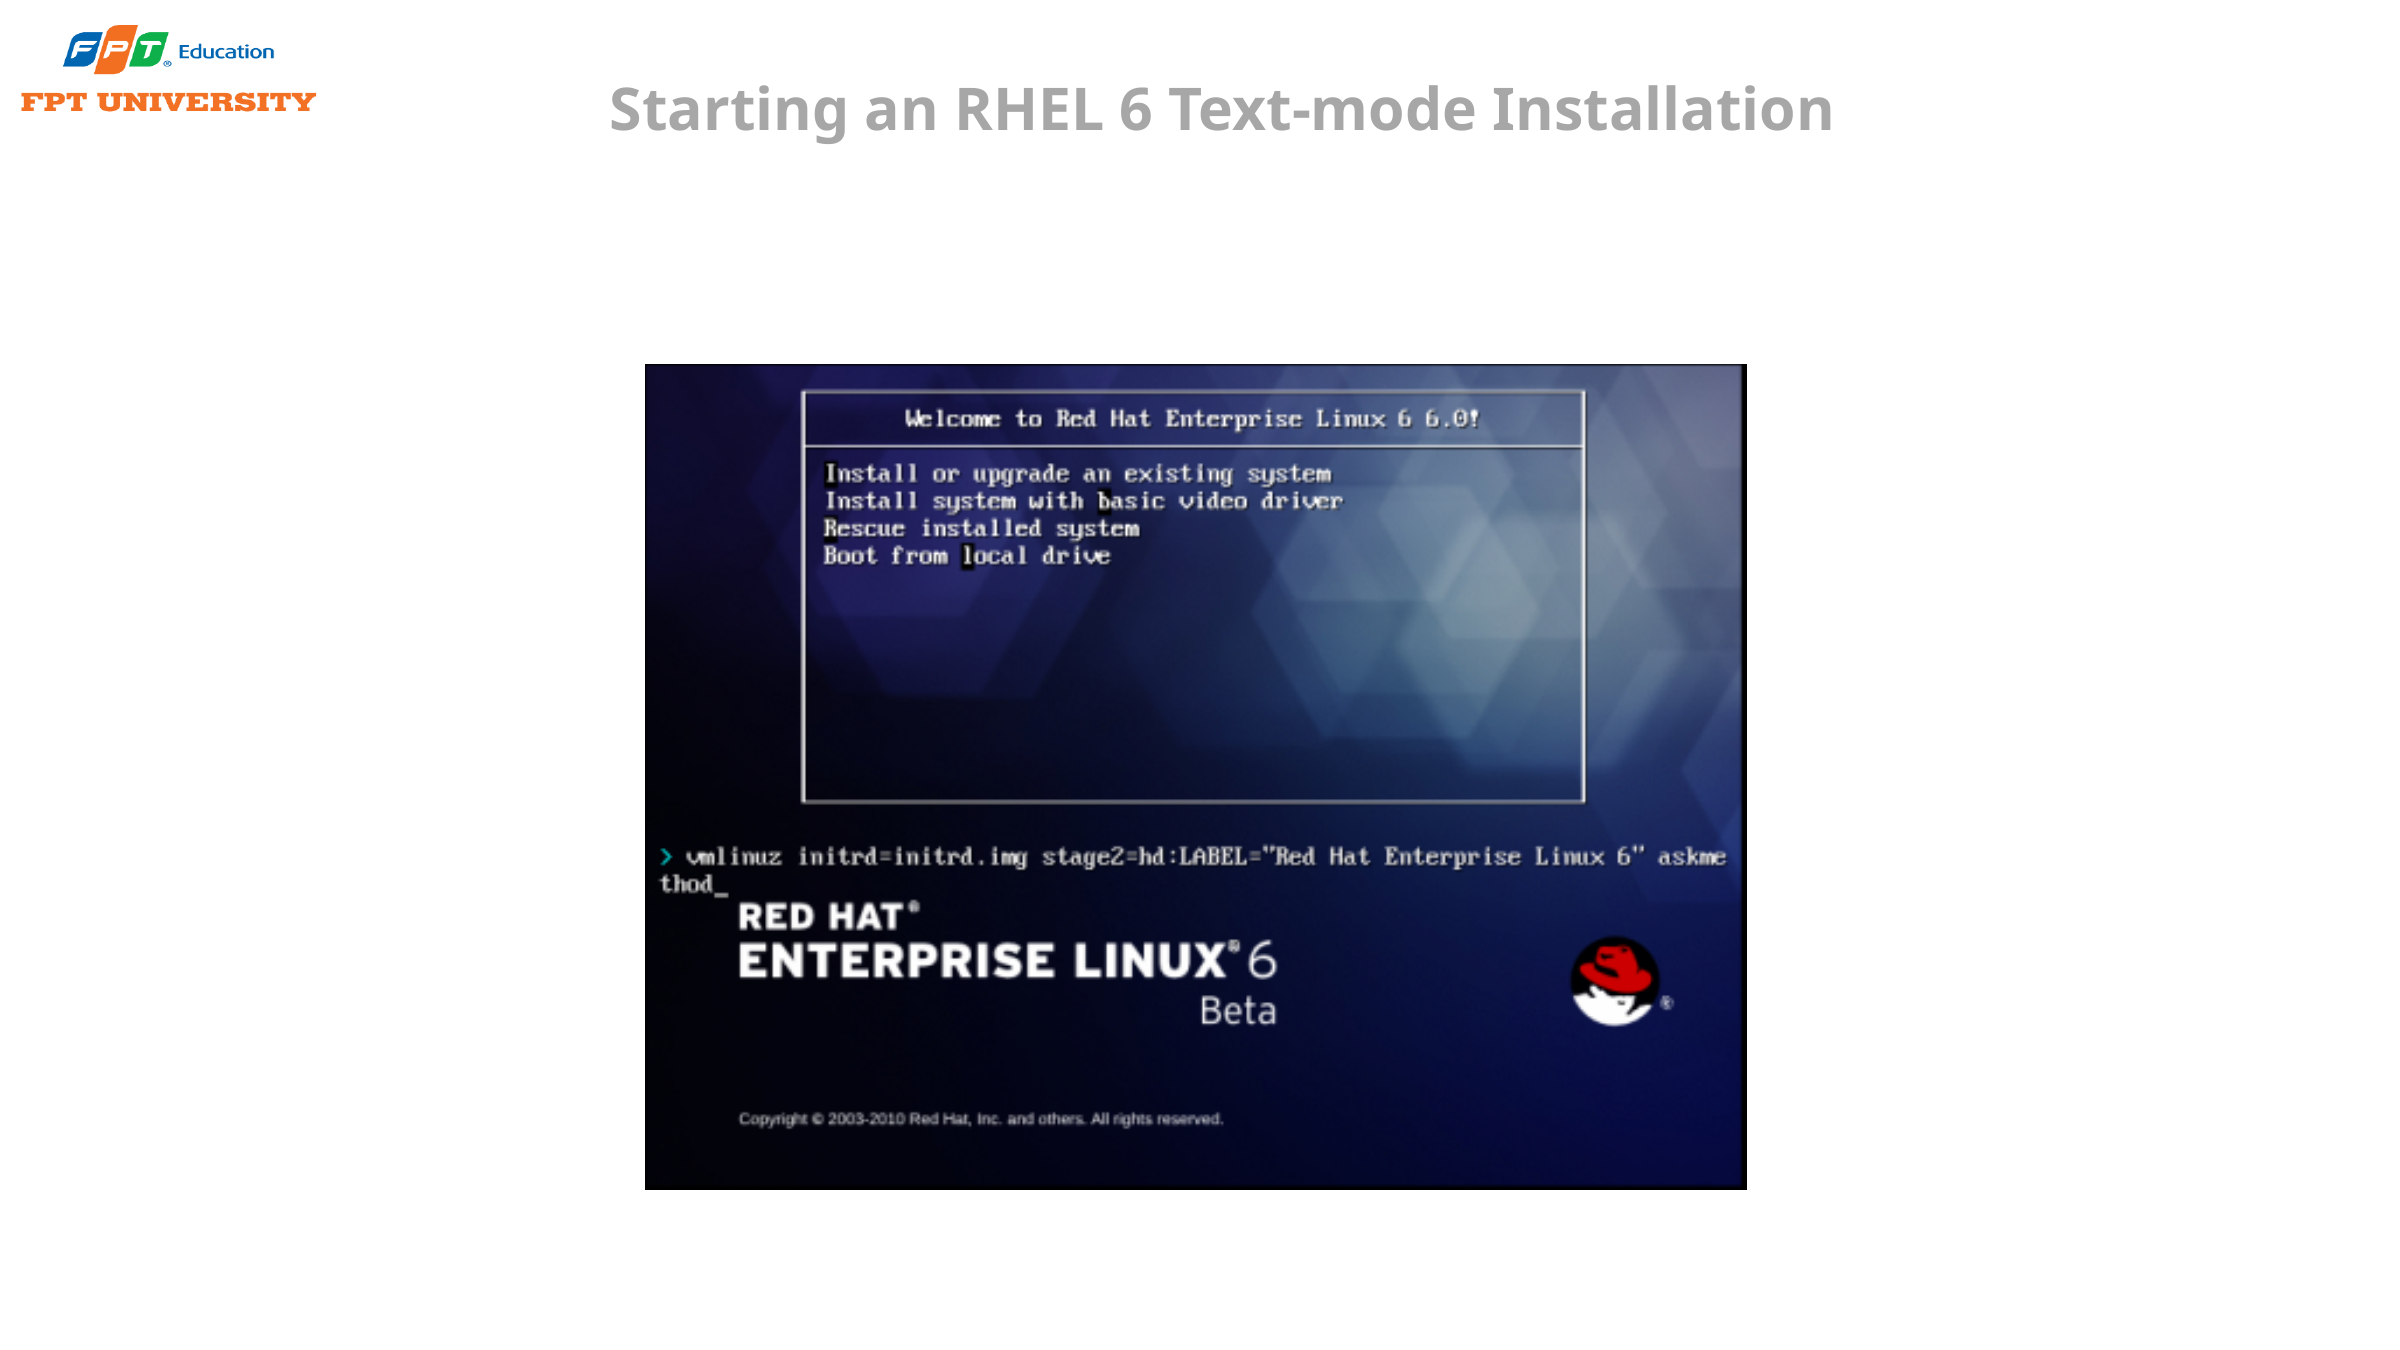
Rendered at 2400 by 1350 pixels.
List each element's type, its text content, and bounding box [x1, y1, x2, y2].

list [645, 363, 1747, 1191]
picture [0, 0, 327, 135]
title Starting an RHEL 6 Text-mode Installation [405, 59, 2041, 155]
